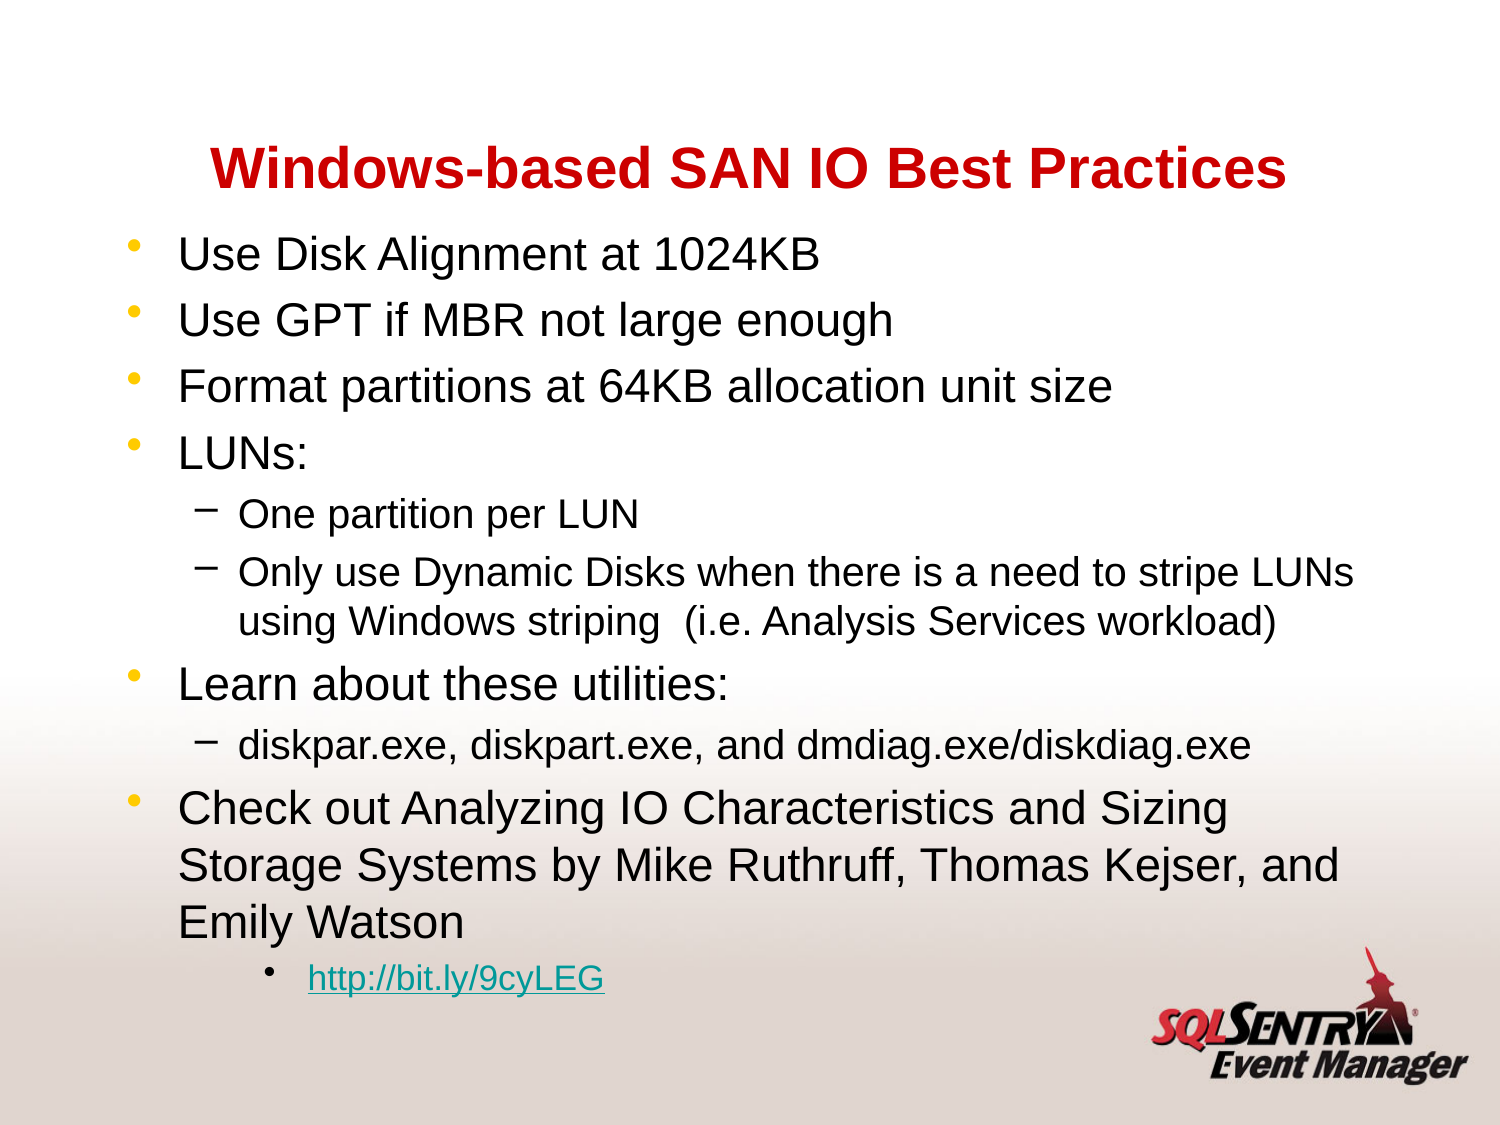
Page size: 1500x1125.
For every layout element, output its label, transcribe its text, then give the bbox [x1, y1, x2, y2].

title Windows-based SAN IO Best Practices [111, 120, 1389, 210]
list Use Disk Alignment at 1024KB Use GPT if MBR not large enough Format partitions at 64KB allocation unit size LUNs: One partition per LUN Only use Dynamic Disks when there is a need to stripe LUNs using Windows striping (i.e. Analysis Services workload) Learn about these utilities: diskpar.exe, diskpart.exe, and dmdiag.exe/diskdiag.exe Check out Analyzing IO Characteristics and Sizing Storage Systems by Mike Ruthruff, Thomas Kejser, and Emily Watson http://bit.ly/9cyLEG [111, 215, 1389, 1050]
picture [0, 0, 1500, 1125]
